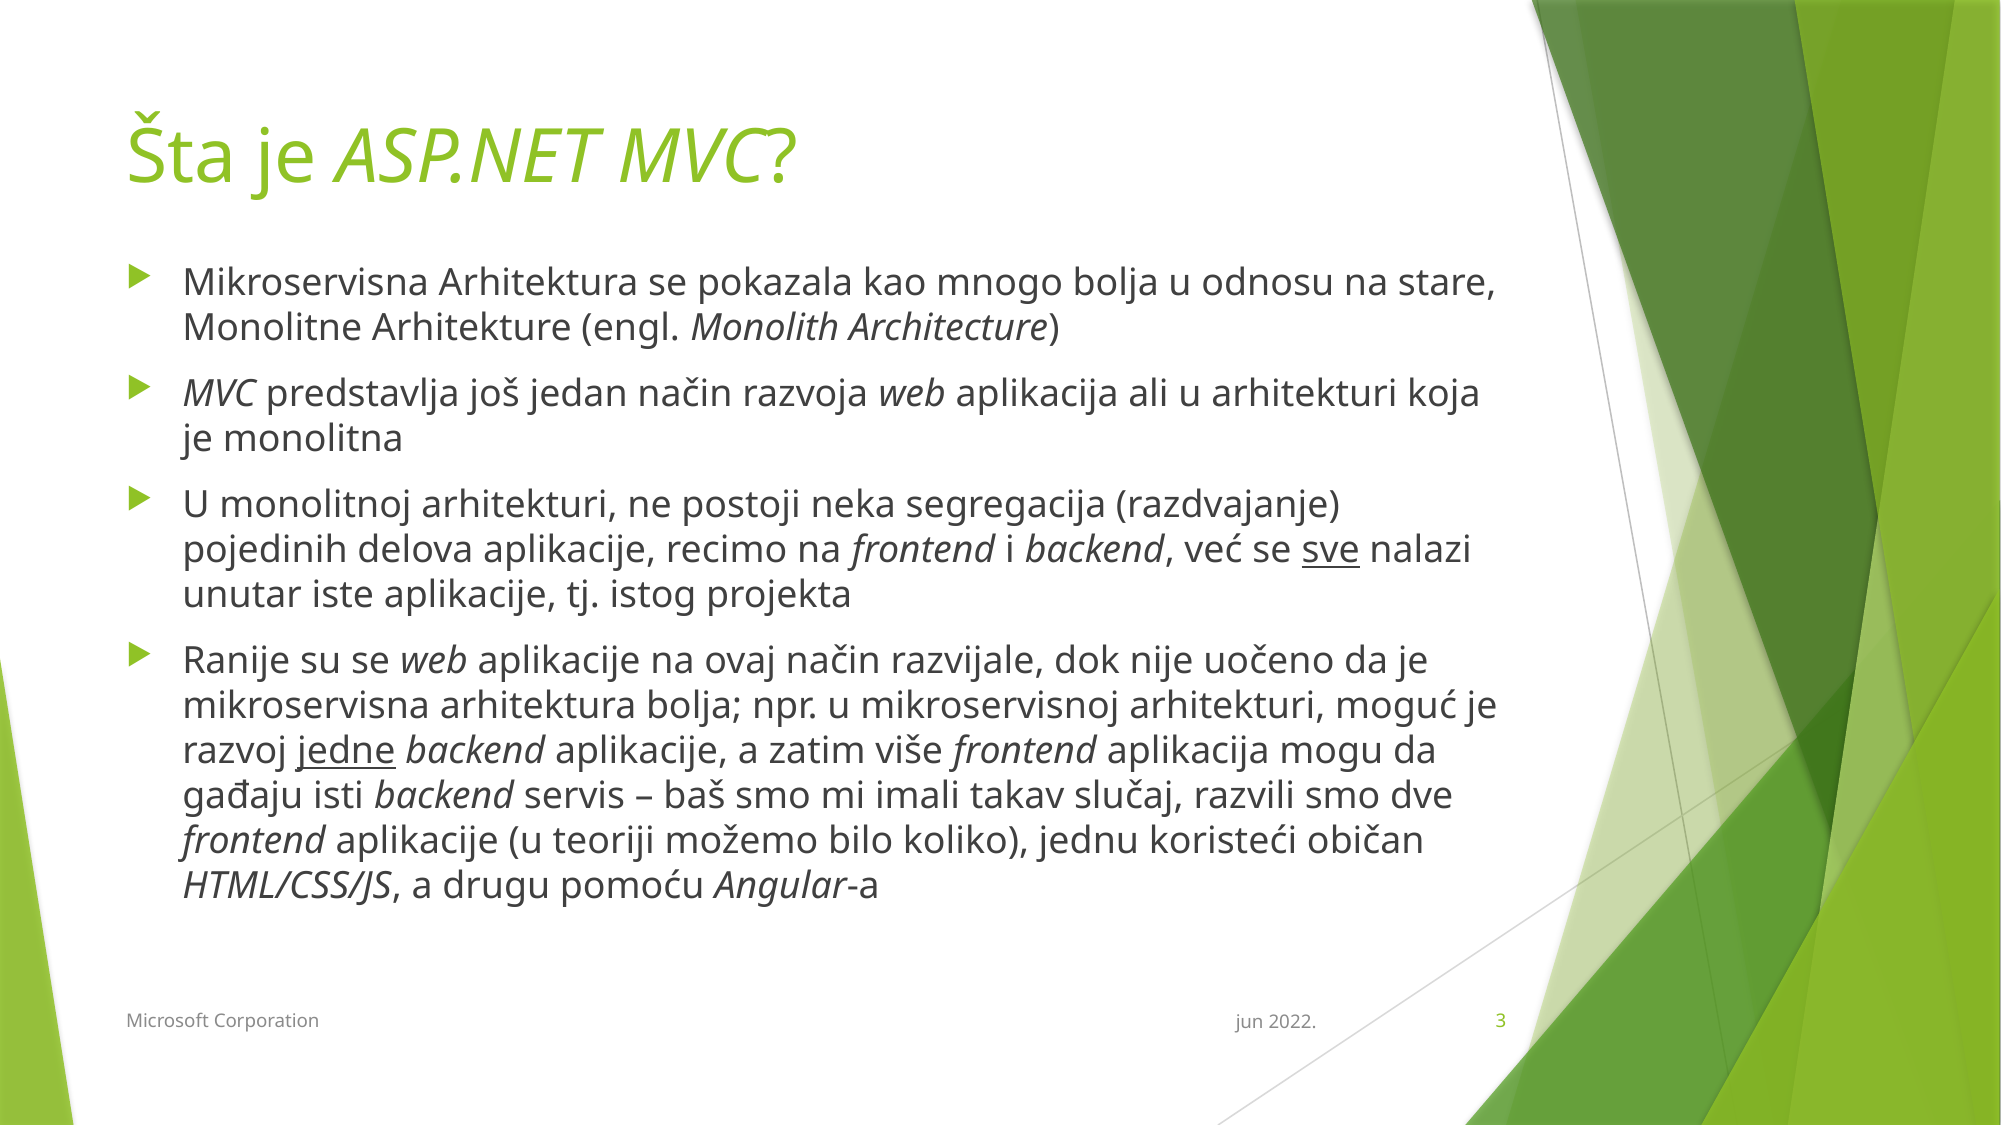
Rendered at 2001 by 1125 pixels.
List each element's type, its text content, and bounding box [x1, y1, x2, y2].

title Šta je ASP.NET MVC? [111, 99, 1522, 232]
list Mikroservisna Arhitektura se pokazala kao mnogo bolja u odnosu na stare, Monolitne Arhitekture (engl. Monolith Architecture) MVC predstavlja još jedan način razvoja web aplikacija ali u arhitekturi koja je monolitna U monolitnoj arhitekturi, ne postoji neka segregacija (razdvajanje) pojedinih delova aplikacije, recimo na frontend i backend, već se sve nalazi unutar iste aplikacije, tj. istog projekta Ranije su se web aplikacije na ovaj način razvijale, dok nije uočeno da je mikroservisna arhitektura bolja; npr. u mikroservisnoj arhitekturi, moguć je razvoj jedne backend aplikacije, a zatim više frontend aplikacija mogu da gađaju isti backend servis – baš smo mi imali takav slučaj, razvili smo dve frontend aplikacije (u teoriji možemo bilo koliko), jednu koristeći običan HTML/CSS/JS, a drugu pomoću Angular-a [111, 250, 1522, 991]
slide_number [1181, 991, 1332, 1051]
footer Microsoft Corporation [111, 991, 1145, 1051]
slide_number 3 [1409, 991, 1522, 1051]
